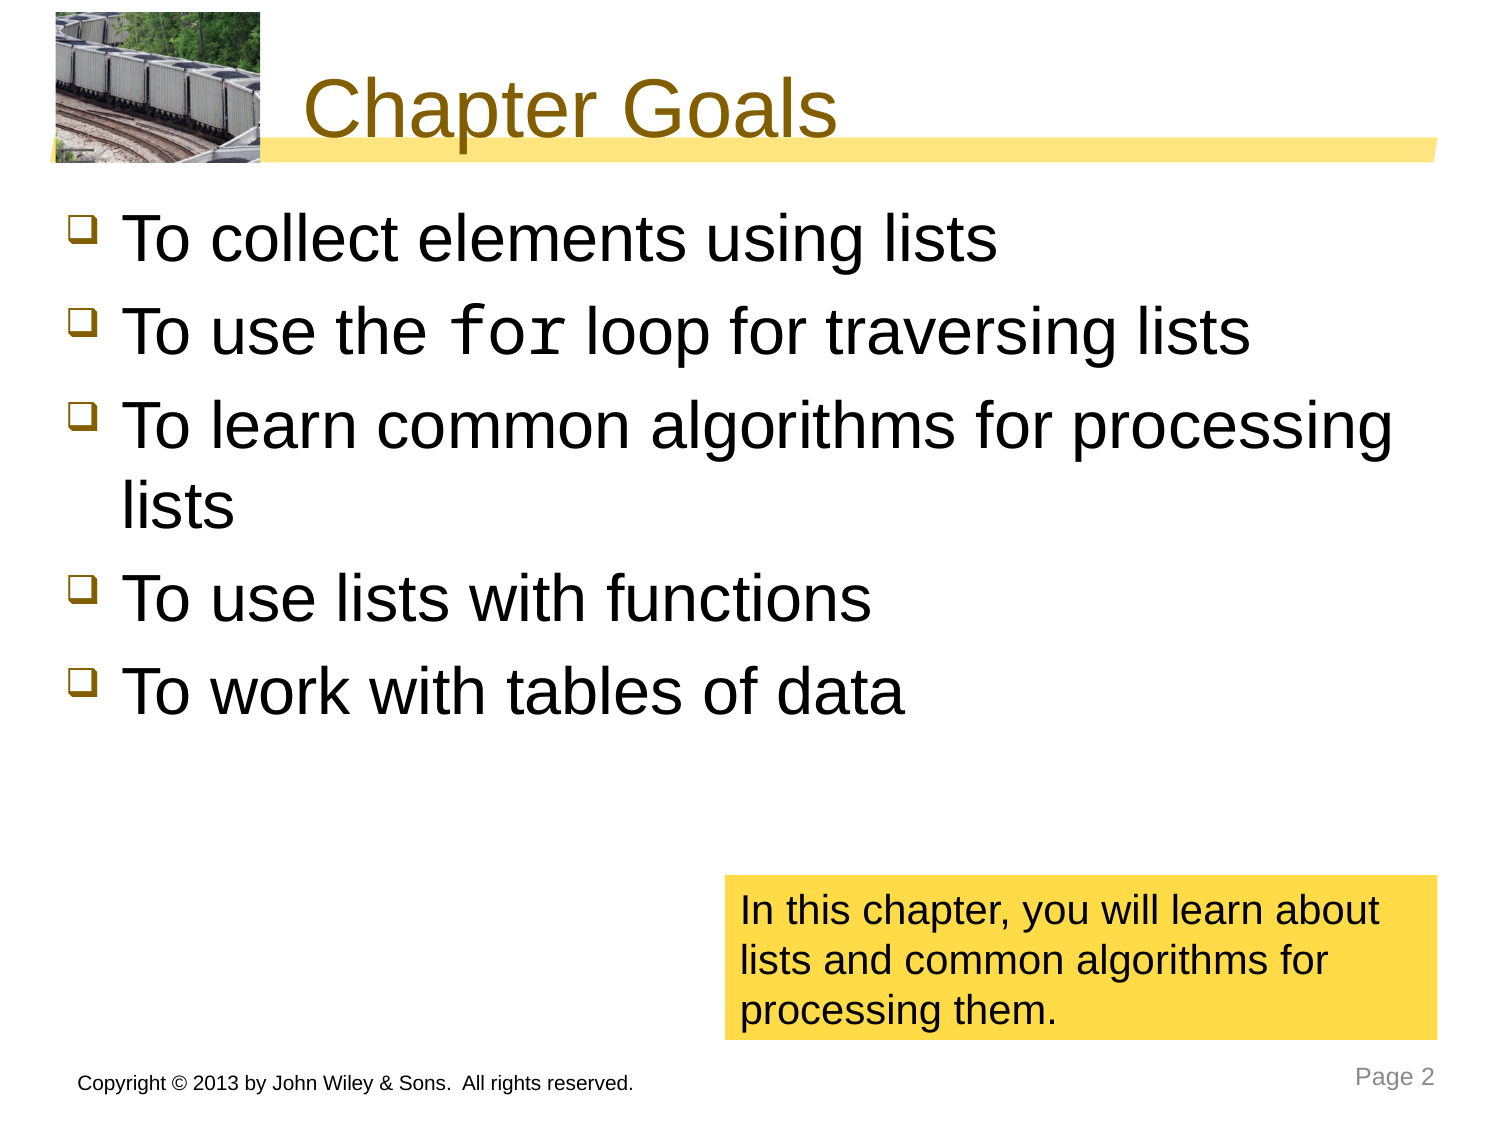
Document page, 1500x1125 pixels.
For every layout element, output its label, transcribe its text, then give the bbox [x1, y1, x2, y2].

text_box In this chapter, you will learn about lists and common algorithms for processing them. [725, 875, 1438, 1040]
list To collect elements using lists To use the for loop for traversing lists To learn common algorithms for processing lists To use lists with functions To work with tables of data [49, 187, 1438, 1026]
picture [55, 12, 261, 163]
slide_number Page 2 [1187, 1050, 1450, 1100]
title Chapter Goals [287, 44, 1451, 163]
footer Copyright © 2013 by John Wiley & Sons. All rights reserved. [62, 1037, 726, 1104]
